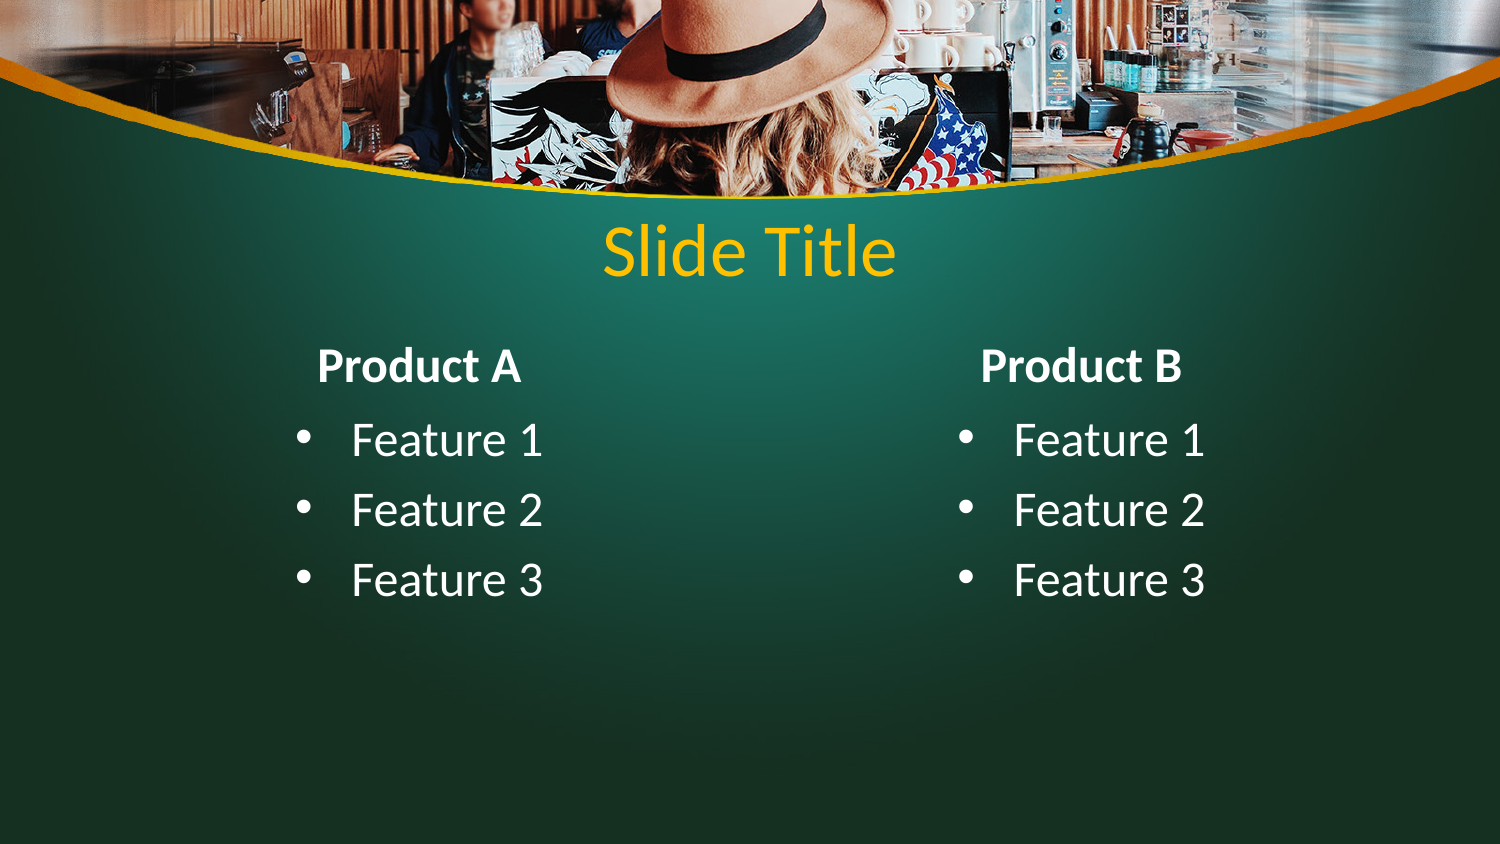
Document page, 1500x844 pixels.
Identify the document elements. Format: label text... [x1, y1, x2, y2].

title Slide Title [86, 171, 1414, 322]
list Feature 1 Feature 2 Feature 3 [750, 399, 1413, 773]
list Product A [88, 321, 750, 399]
list Product B [750, 321, 1413, 399]
picture [0, 0, 1500, 844]
list Feature 1 Feature 2 Feature 3 [88, 399, 750, 773]
